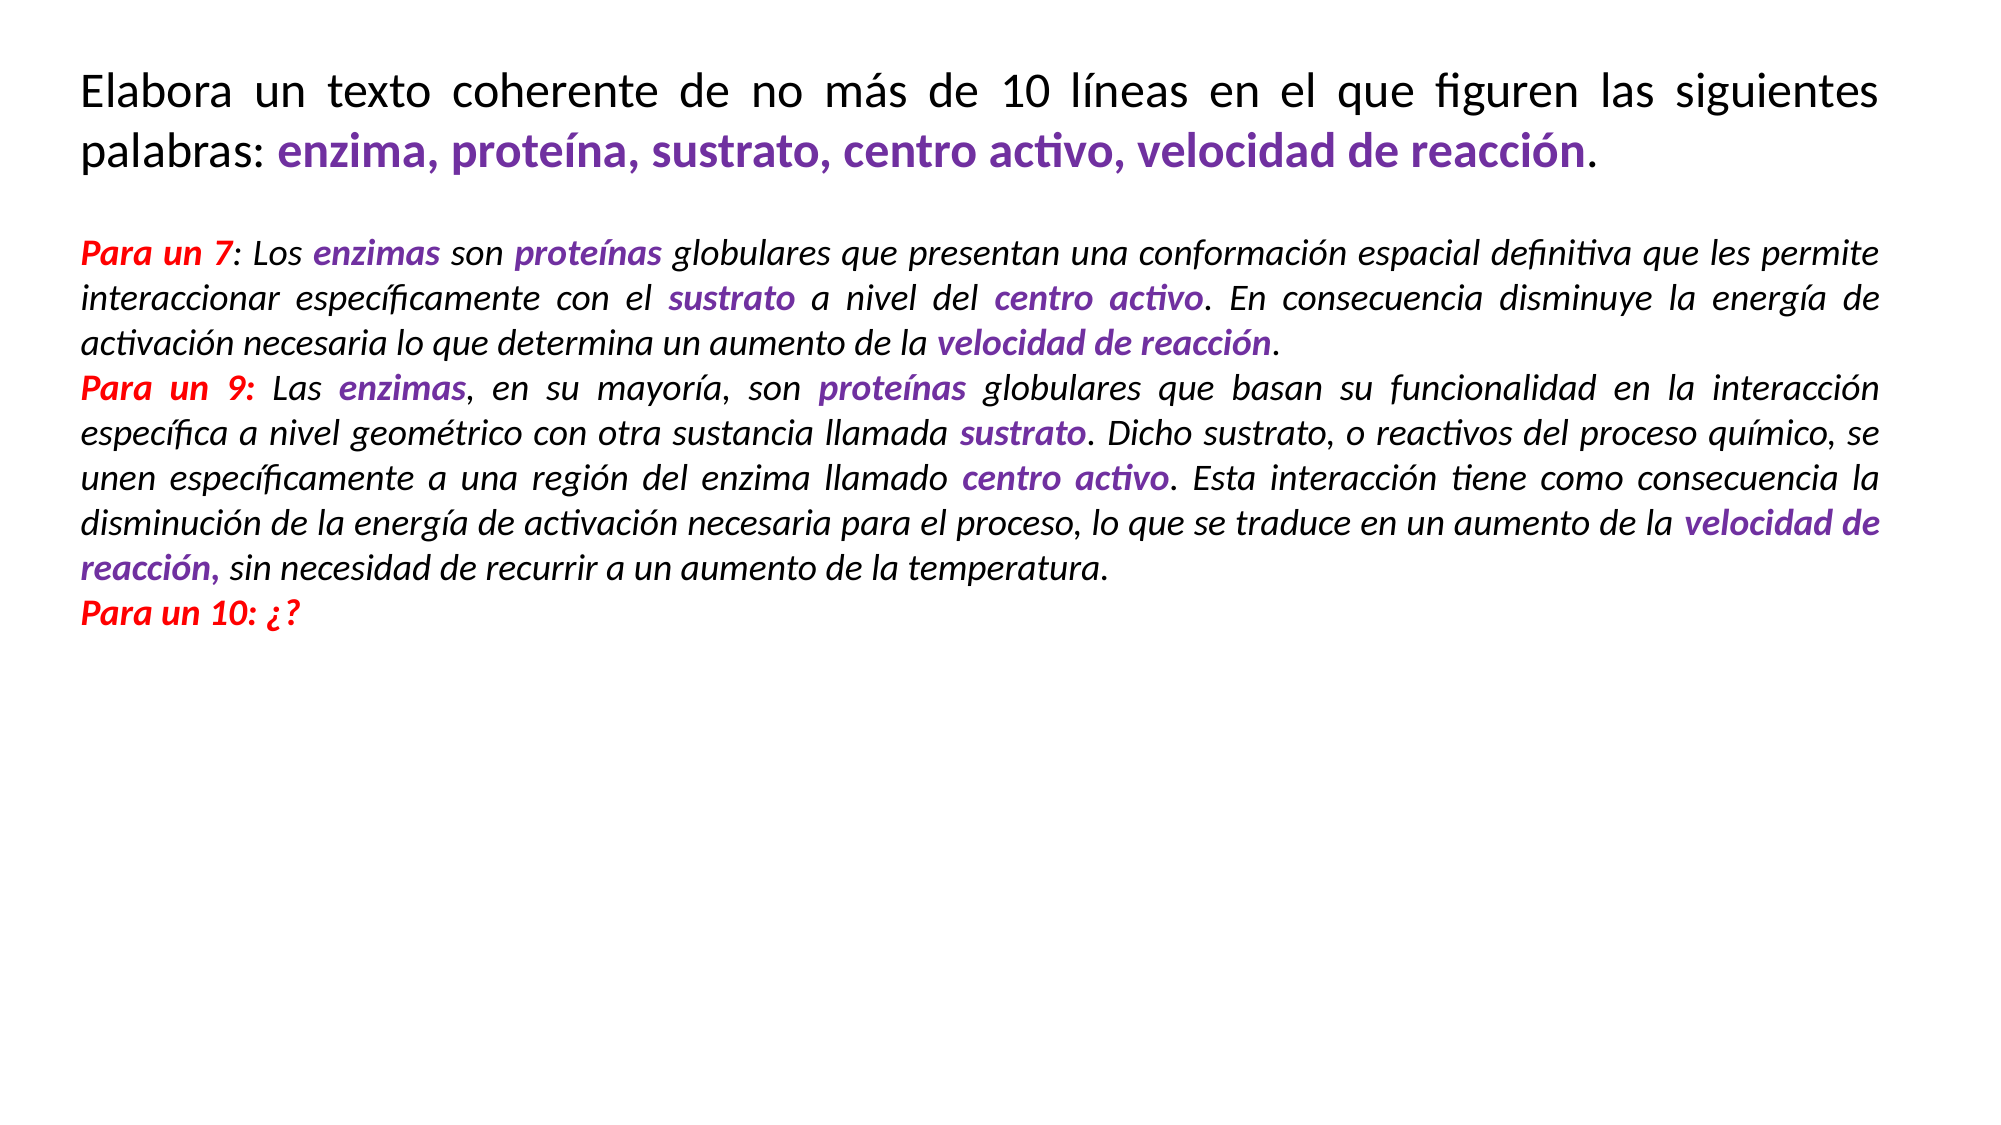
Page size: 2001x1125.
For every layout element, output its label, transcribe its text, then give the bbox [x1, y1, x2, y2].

text_box Elabora un texto coherente de no más de 10 líneas en el que figuren las siguientes palabras: enzima, proteína, sustrato, centro activo, velocidad de reacción. Para un 7: Los enzimas son proteínas globulares que presentan una conformación espacial definitiva que les permite interaccionar específicamente con el sustrato a nivel del centro activo. En consecuencia disminuye la energía de activación necesaria lo que determina un aumento de la velocidad de reacción. Para un 9: Las enzimas, en su mayoría, son proteínas globulares que basan su funcionalidad en la interacción específica a nivel geométrico con otra sustancia llamada sustrato. Dicho sustrato, o reactivos del proceso químico, se unen específicamente a una región del enzima llamado centro activo. Esta interacción tiene como consecuencia la disminución de la energía de activación necesaria para el proceso, lo que se traduce en un aumento de la velocidad de reacción, sin necesidad de recurrir a un aumento de la temperatura. Para un 10: ¿? [65, 50, 1896, 641]
